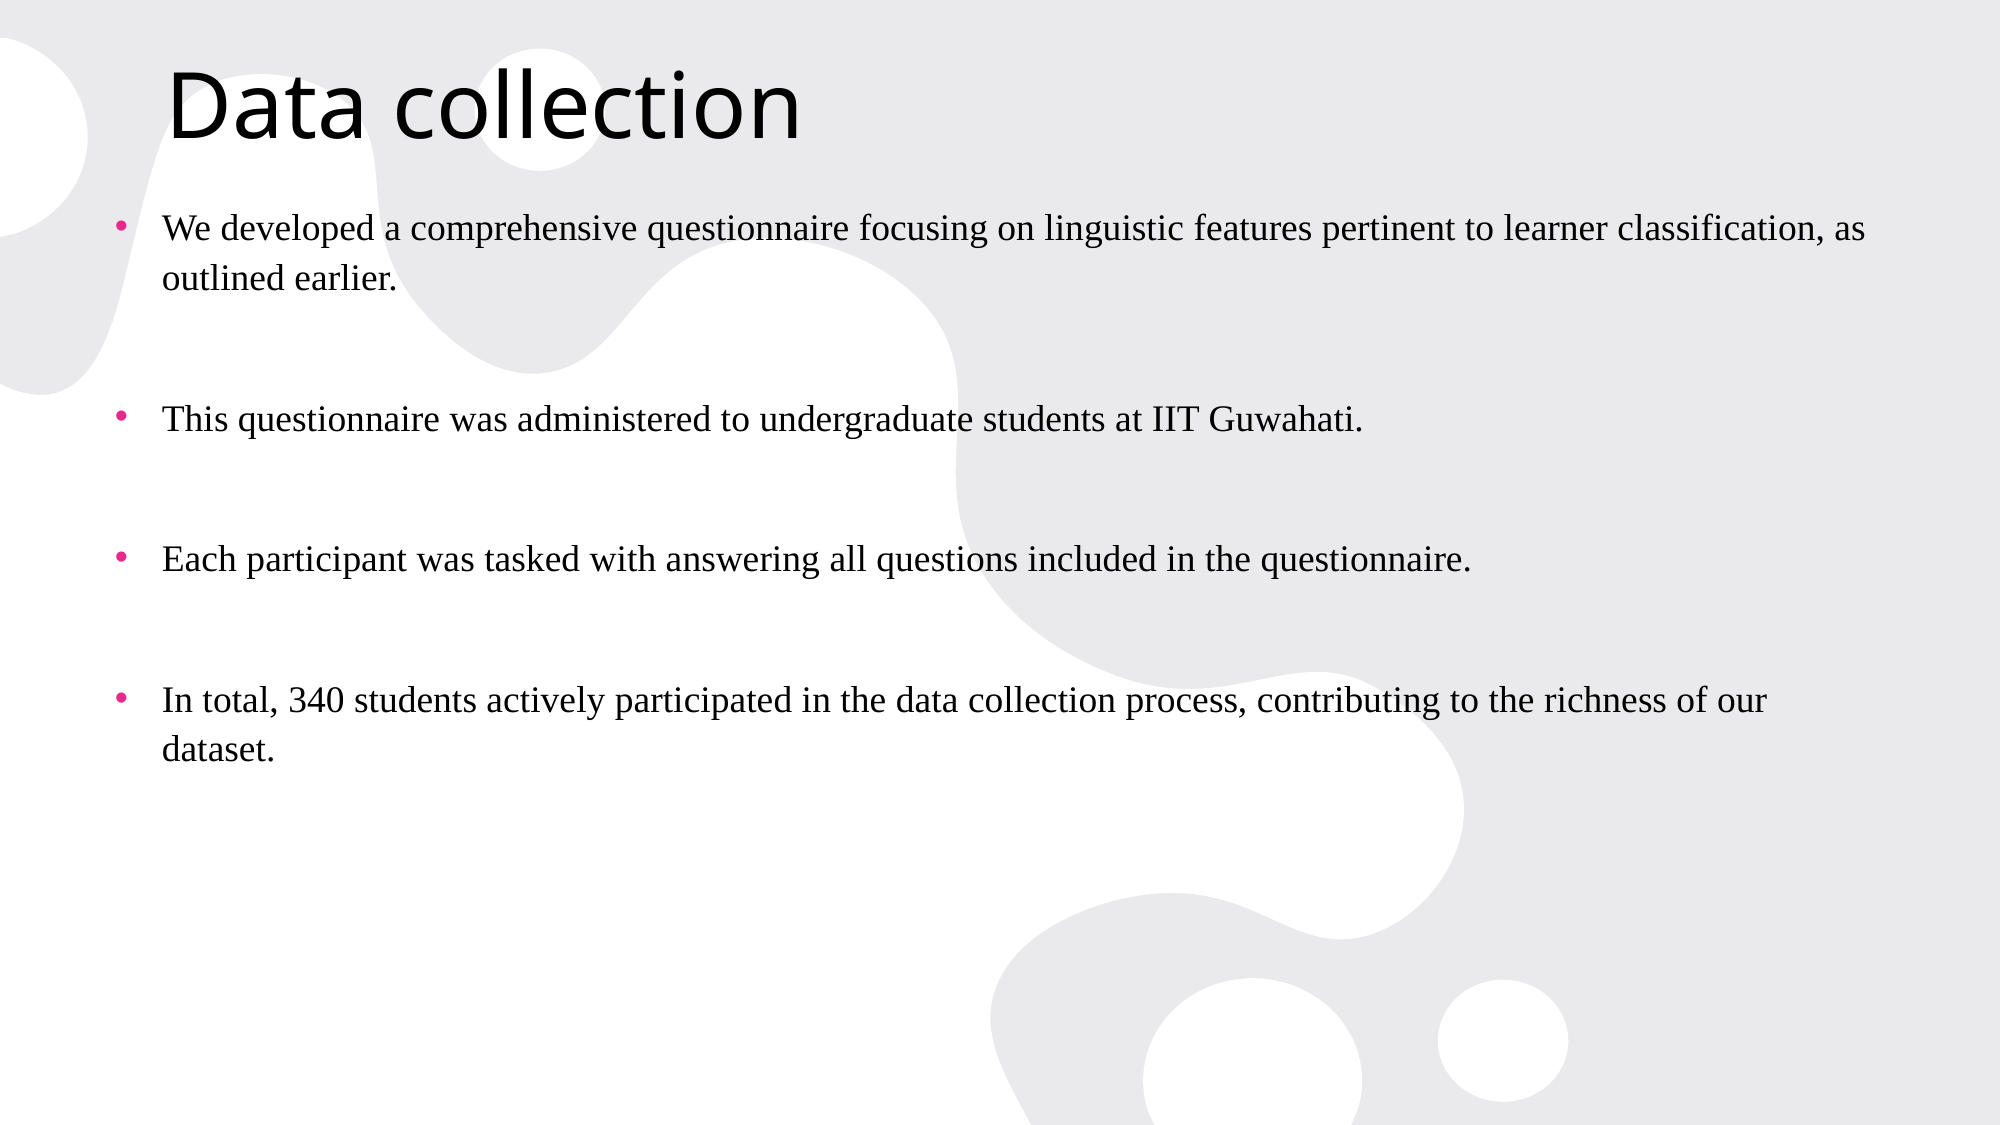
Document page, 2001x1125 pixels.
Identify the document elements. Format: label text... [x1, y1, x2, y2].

list We developed a comprehensive questionnaire focusing on linguistic features pertinent to learner classification, as outlined earlier. This questionnaire was administered to undergraduate students at IIT Guwahati. Each participant was tasked with answering all questions included in the questionnaire. In total, 340 students actively participated in the data collection process, contributing to the richness of our dataset. [99, 191, 1900, 1008]
title Data collection [150, 38, 1951, 164]
